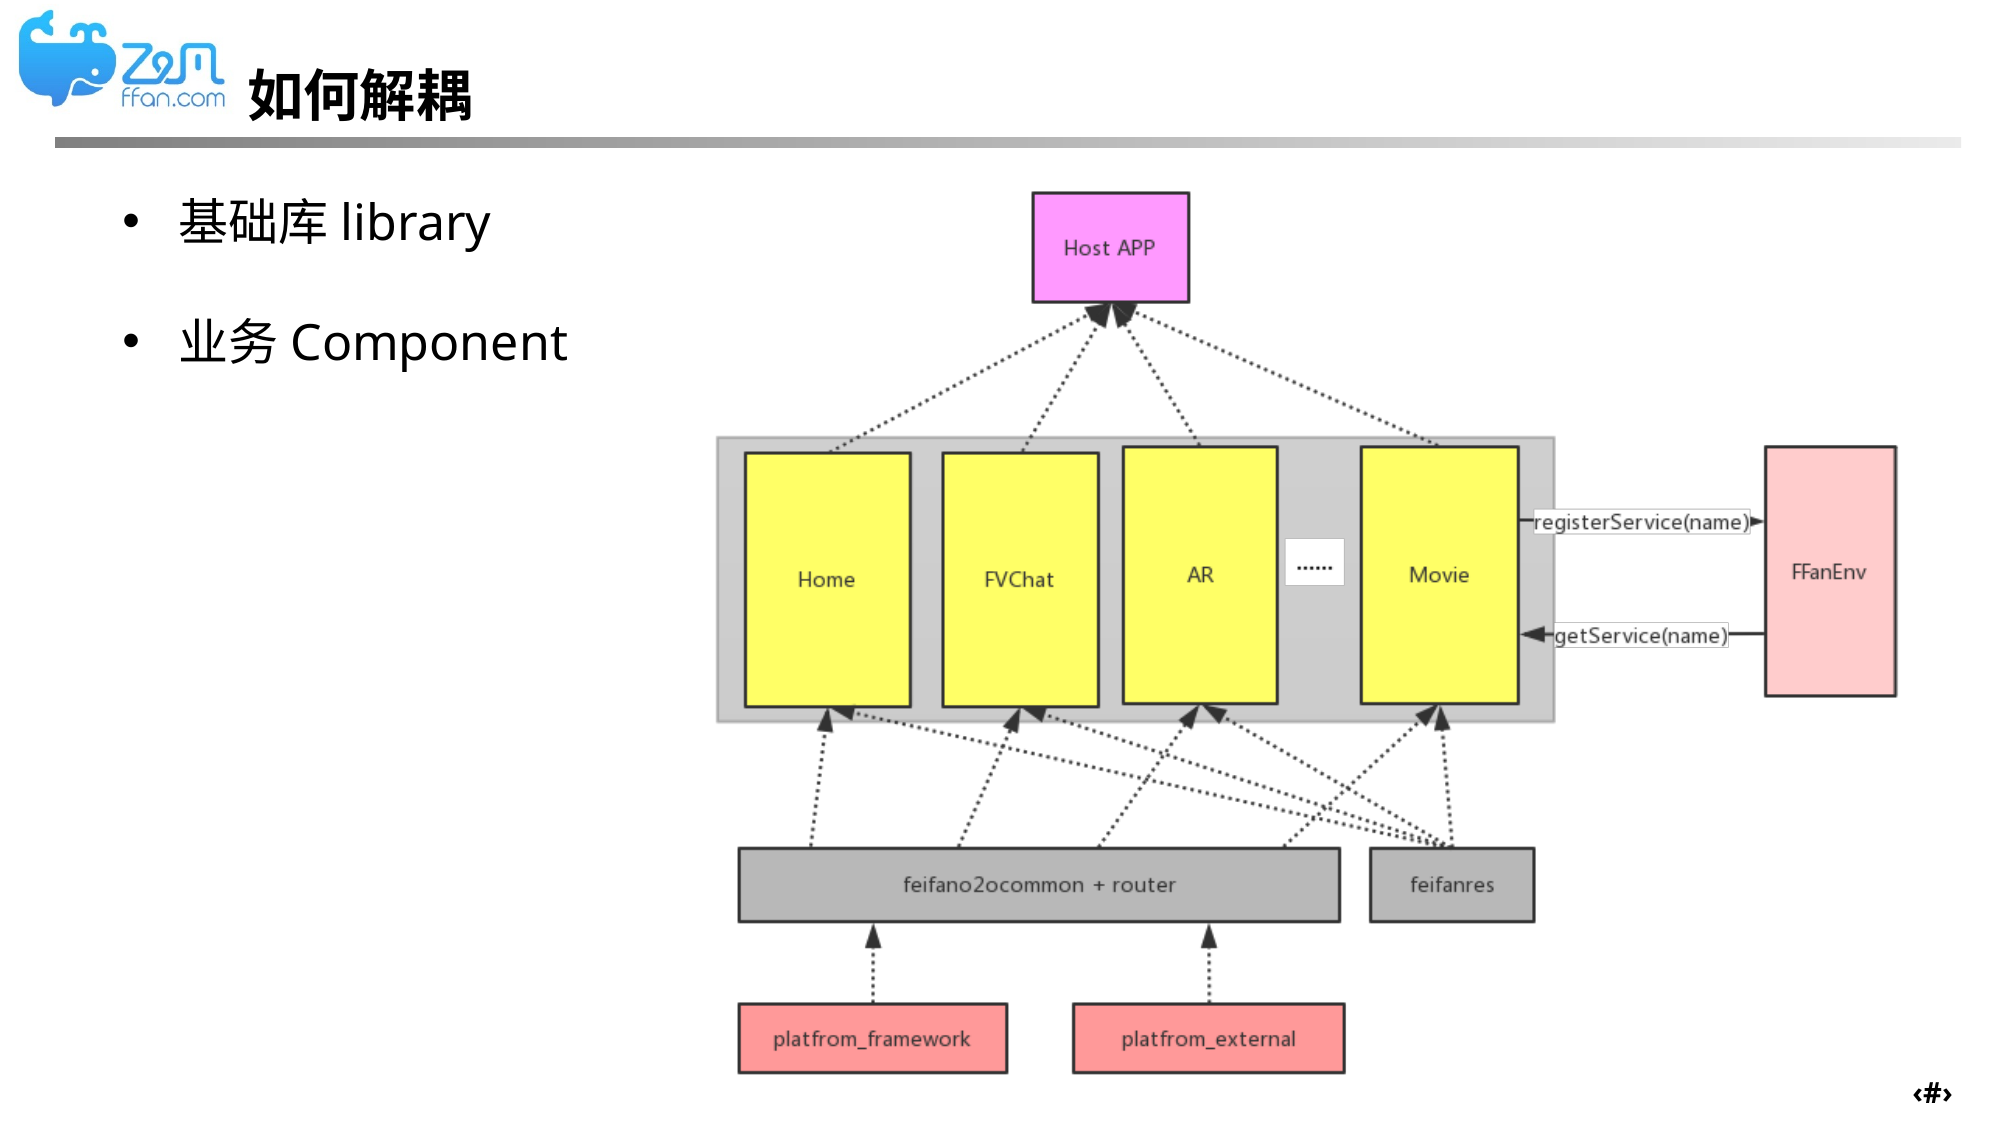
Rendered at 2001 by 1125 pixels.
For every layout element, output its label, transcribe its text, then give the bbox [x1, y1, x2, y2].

picture [0, 1, 248, 125]
text_box 基础库library 业务Component [114, 182, 681, 378]
picture [681, 142, 1923, 1104]
title 如何解耦 [246, 57, 1697, 144]
